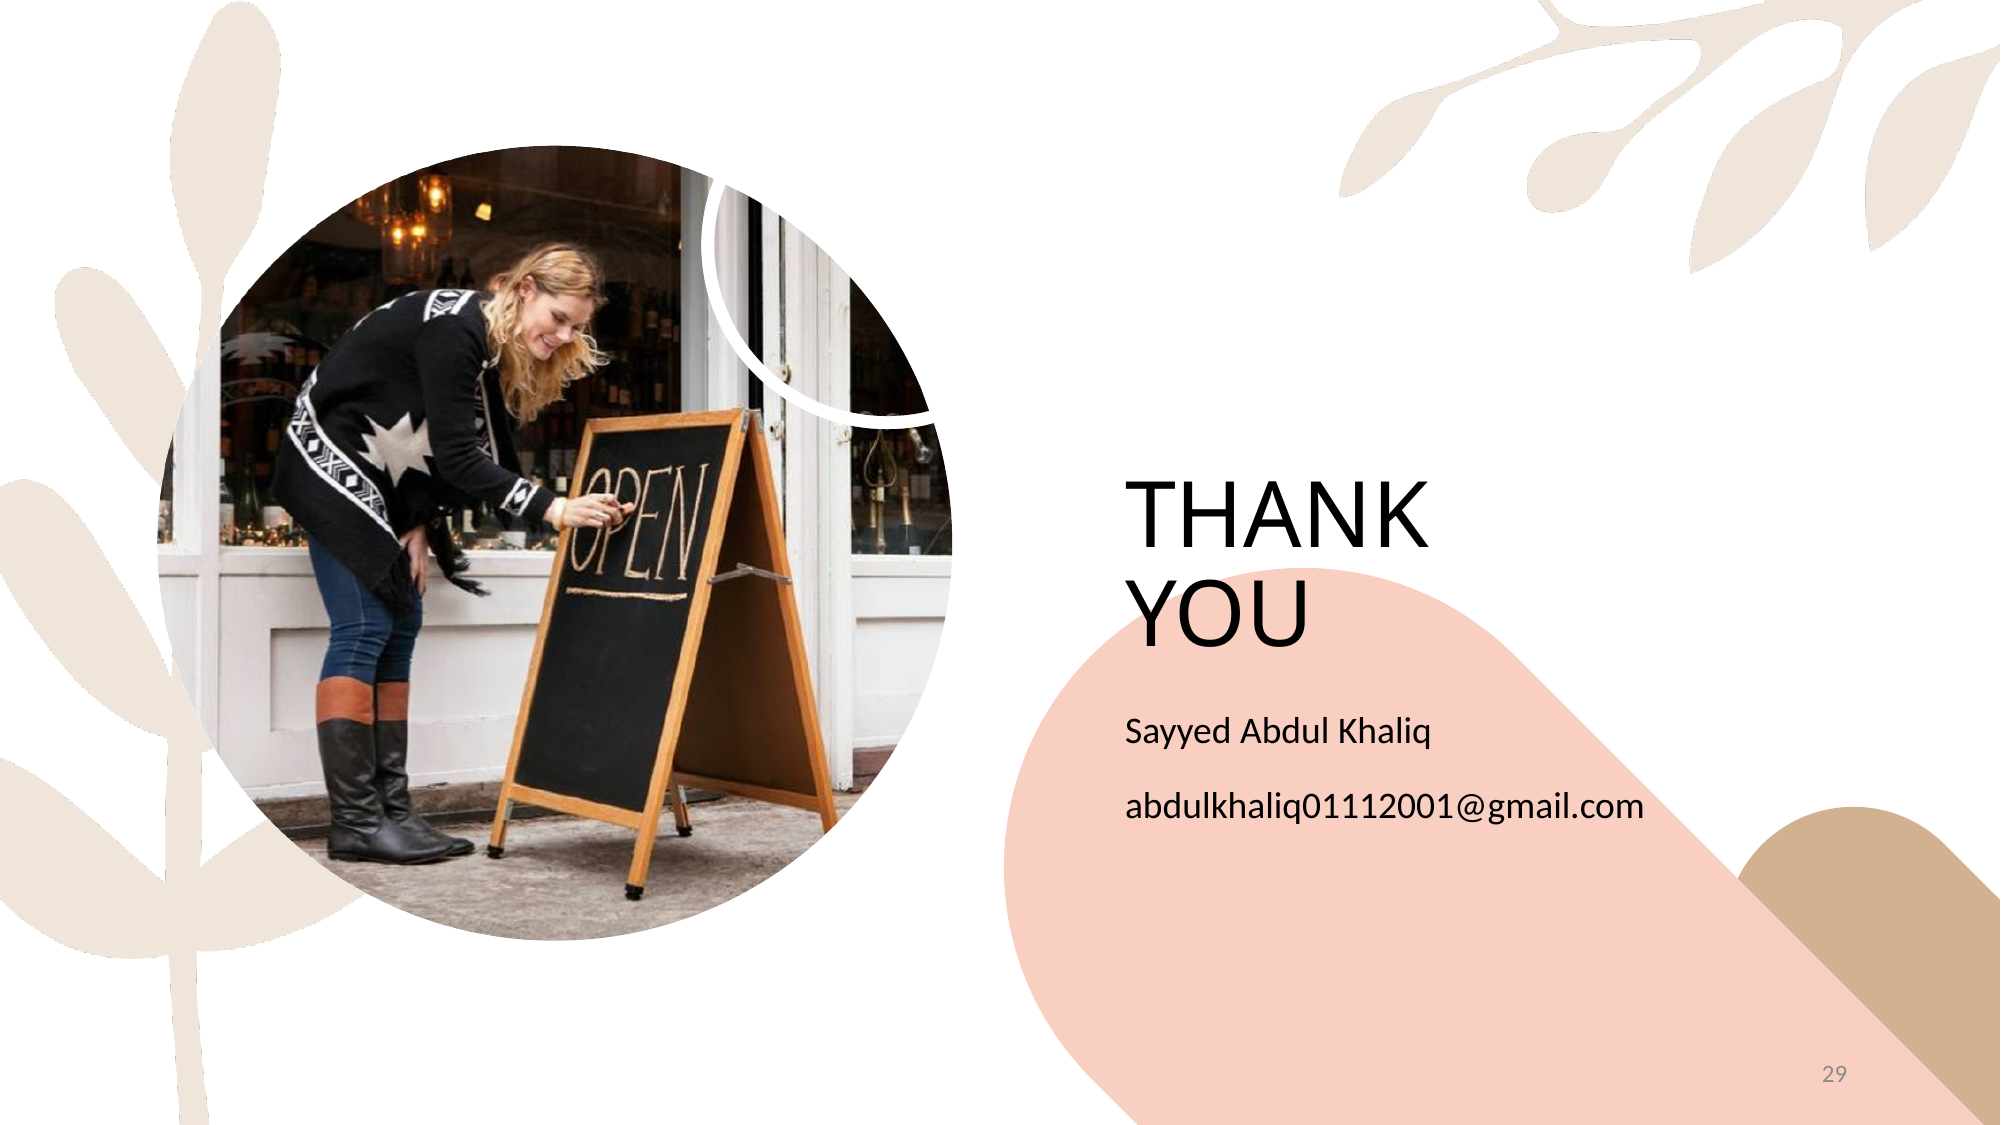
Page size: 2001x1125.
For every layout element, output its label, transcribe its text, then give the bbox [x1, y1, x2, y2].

picture [0, 0, 953, 1125]
title THANK YOU [1109, 69, 1910, 674]
picture [1306, 0, 2000, 307]
list Sayyed Abdul Khaliq abdulkhaliq01112001@gmail.com [1109, 689, 1912, 1056]
slide_number 29 [1412, 1042, 1863, 1103]
